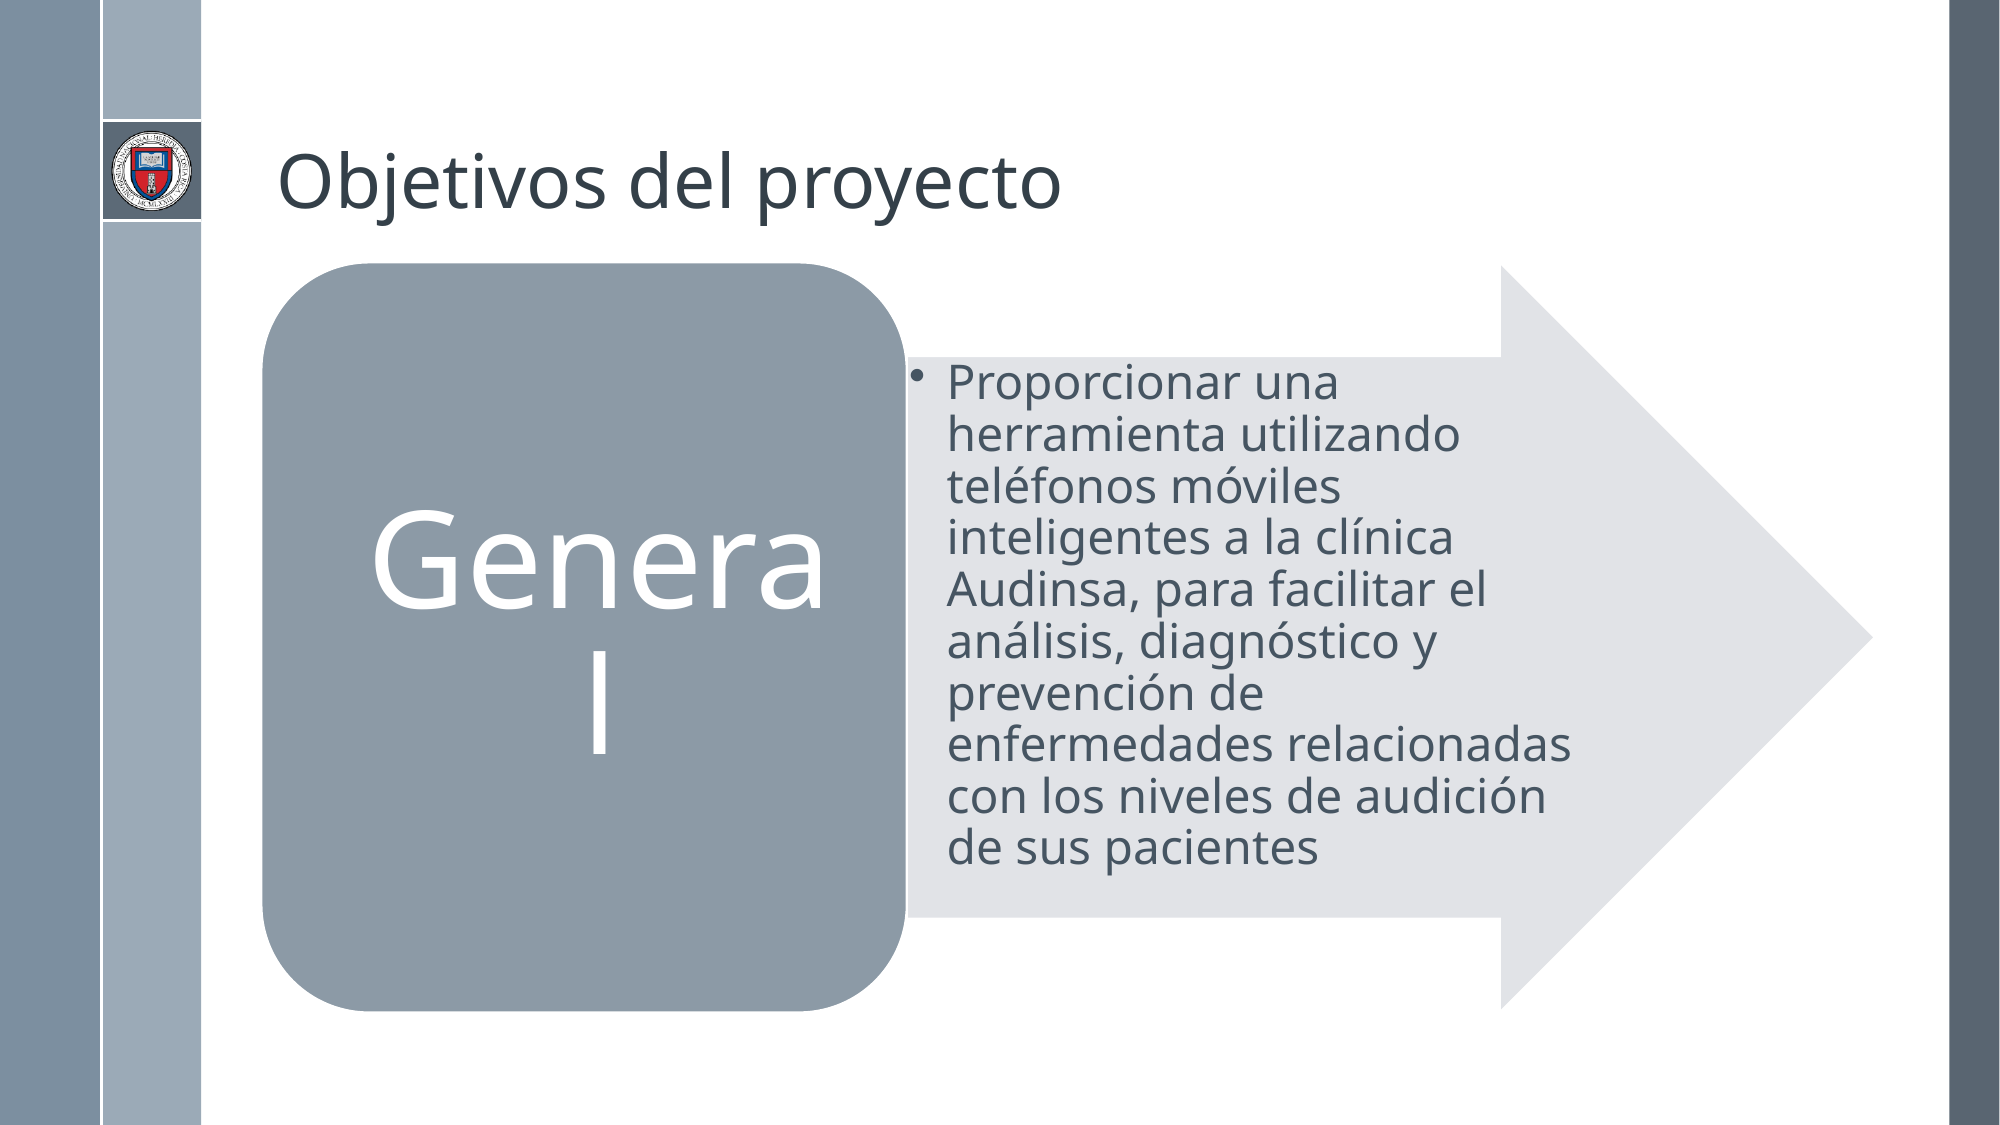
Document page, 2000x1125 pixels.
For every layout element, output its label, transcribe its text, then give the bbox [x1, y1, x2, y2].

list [261, 262, 1875, 1013]
title Objetivos del proyecto [261, 29, 1867, 233]
picture [107, 126, 196, 215]
